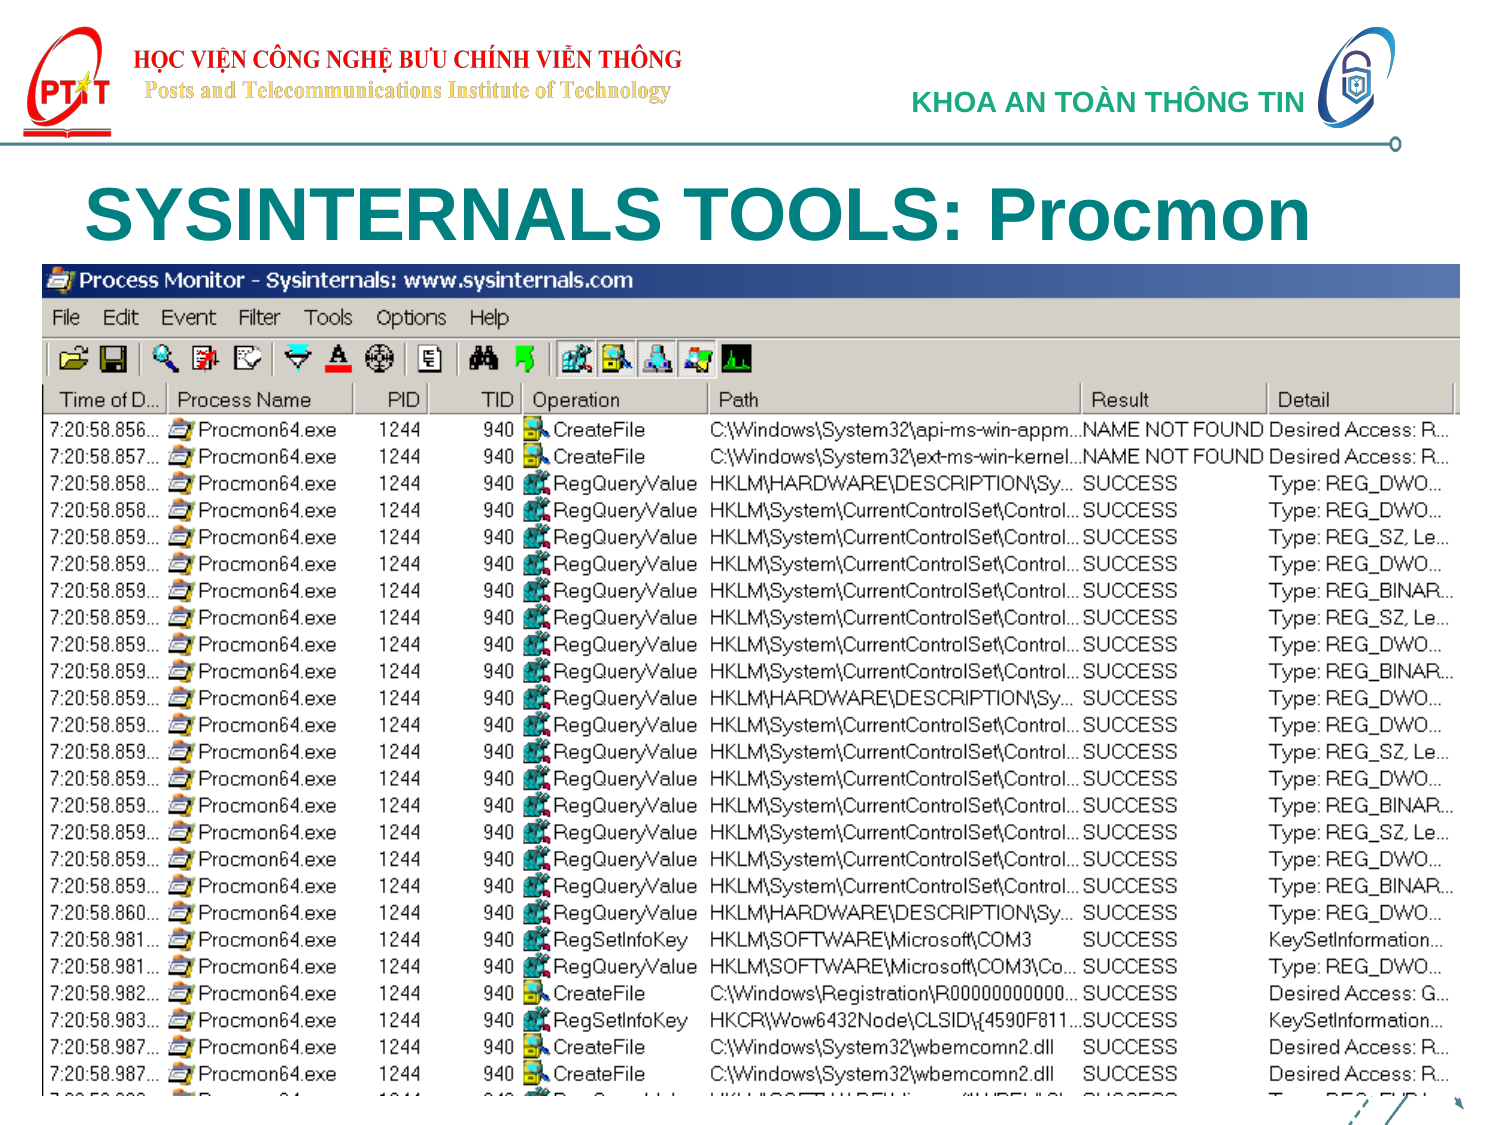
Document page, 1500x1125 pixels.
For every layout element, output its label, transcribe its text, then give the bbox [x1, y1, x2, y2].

title SYSINTERNALS TOOLS: Procmon [69, 168, 1460, 264]
picture [1318, 27, 1395, 128]
picture [0, 18, 695, 147]
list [42, 264, 1460, 1096]
